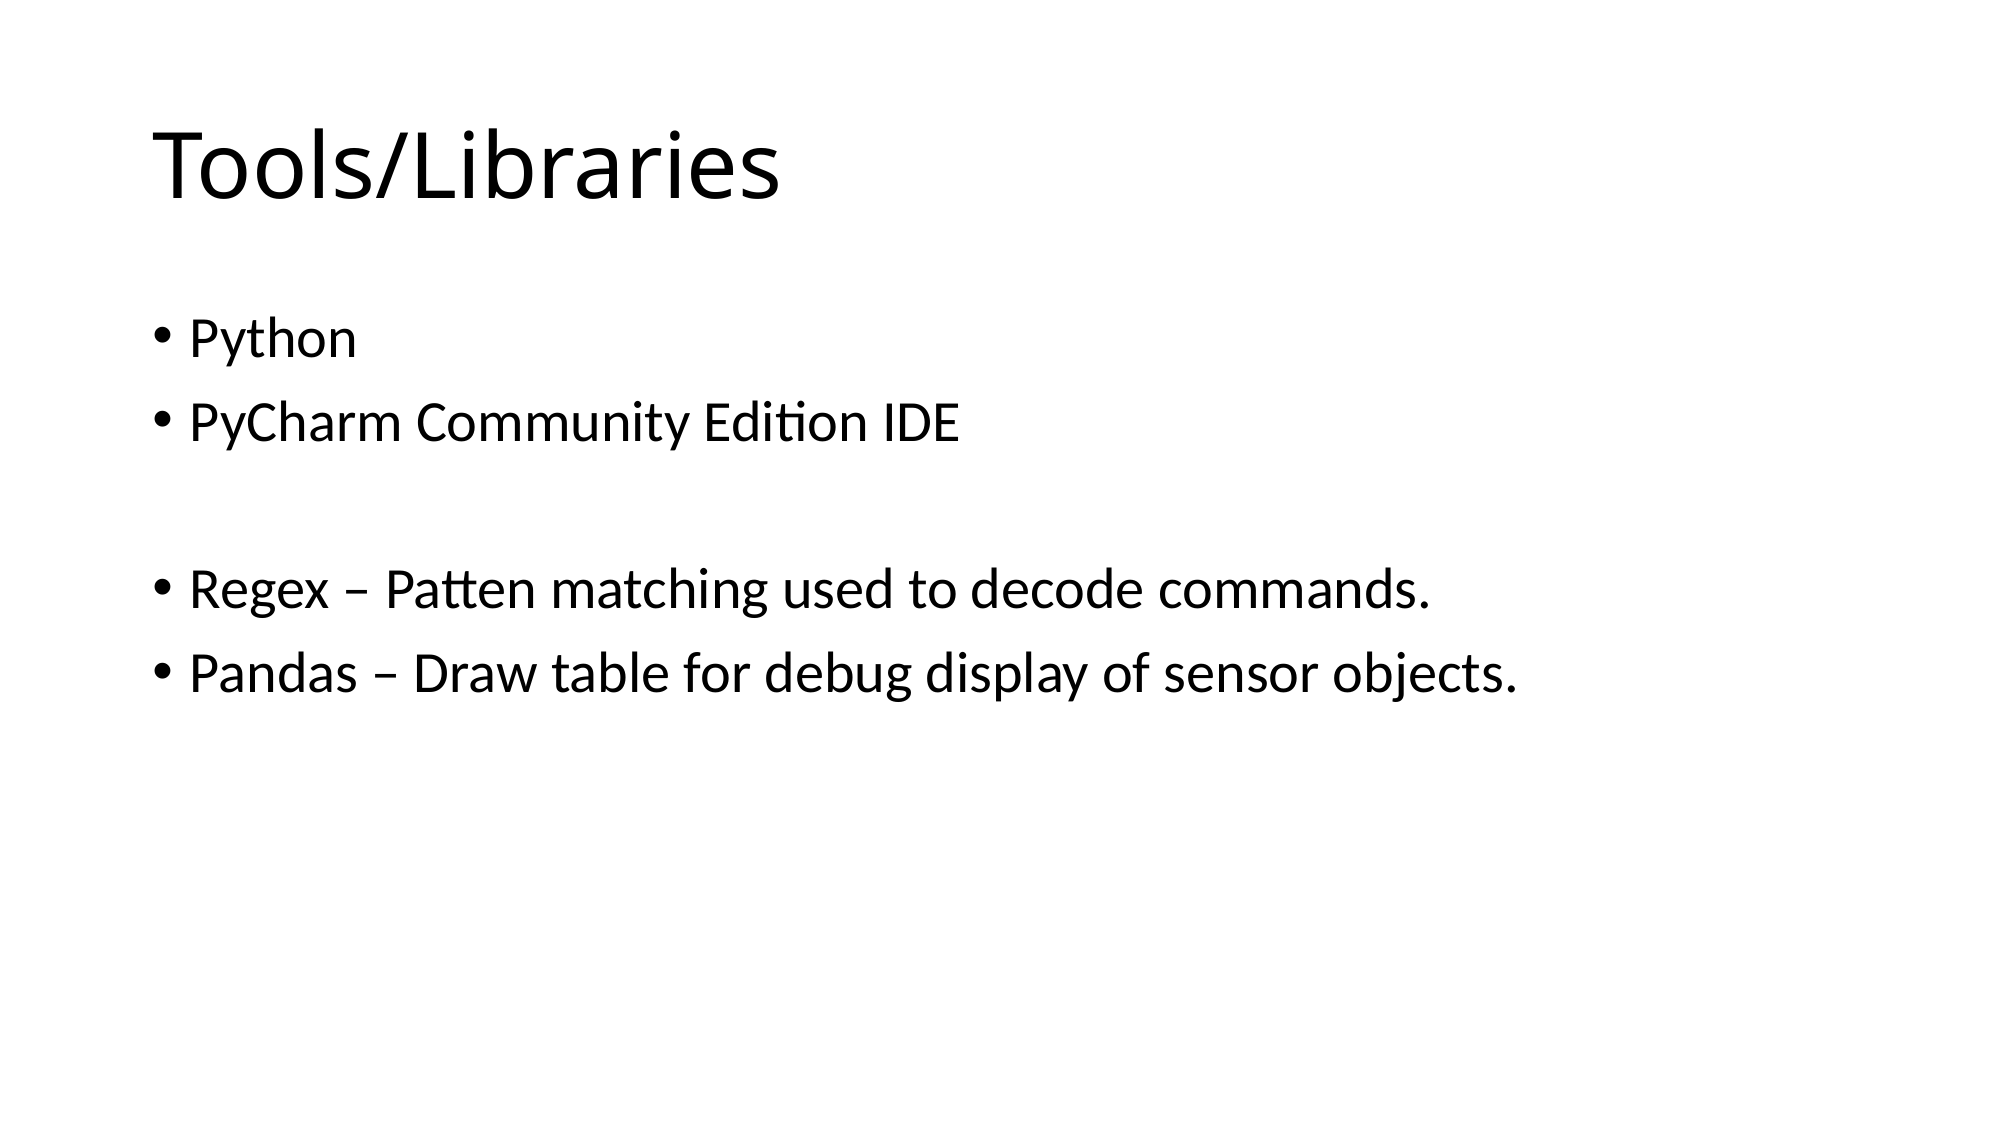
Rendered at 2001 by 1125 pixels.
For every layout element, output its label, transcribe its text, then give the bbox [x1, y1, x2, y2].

list Python PyCharm Community Edition IDE Regex – Patten matching used to decode commands. Pandas – Draw table for debug display of sensor objects. [137, 299, 1863, 1014]
title Tools/Libraries [137, 59, 1863, 278]
